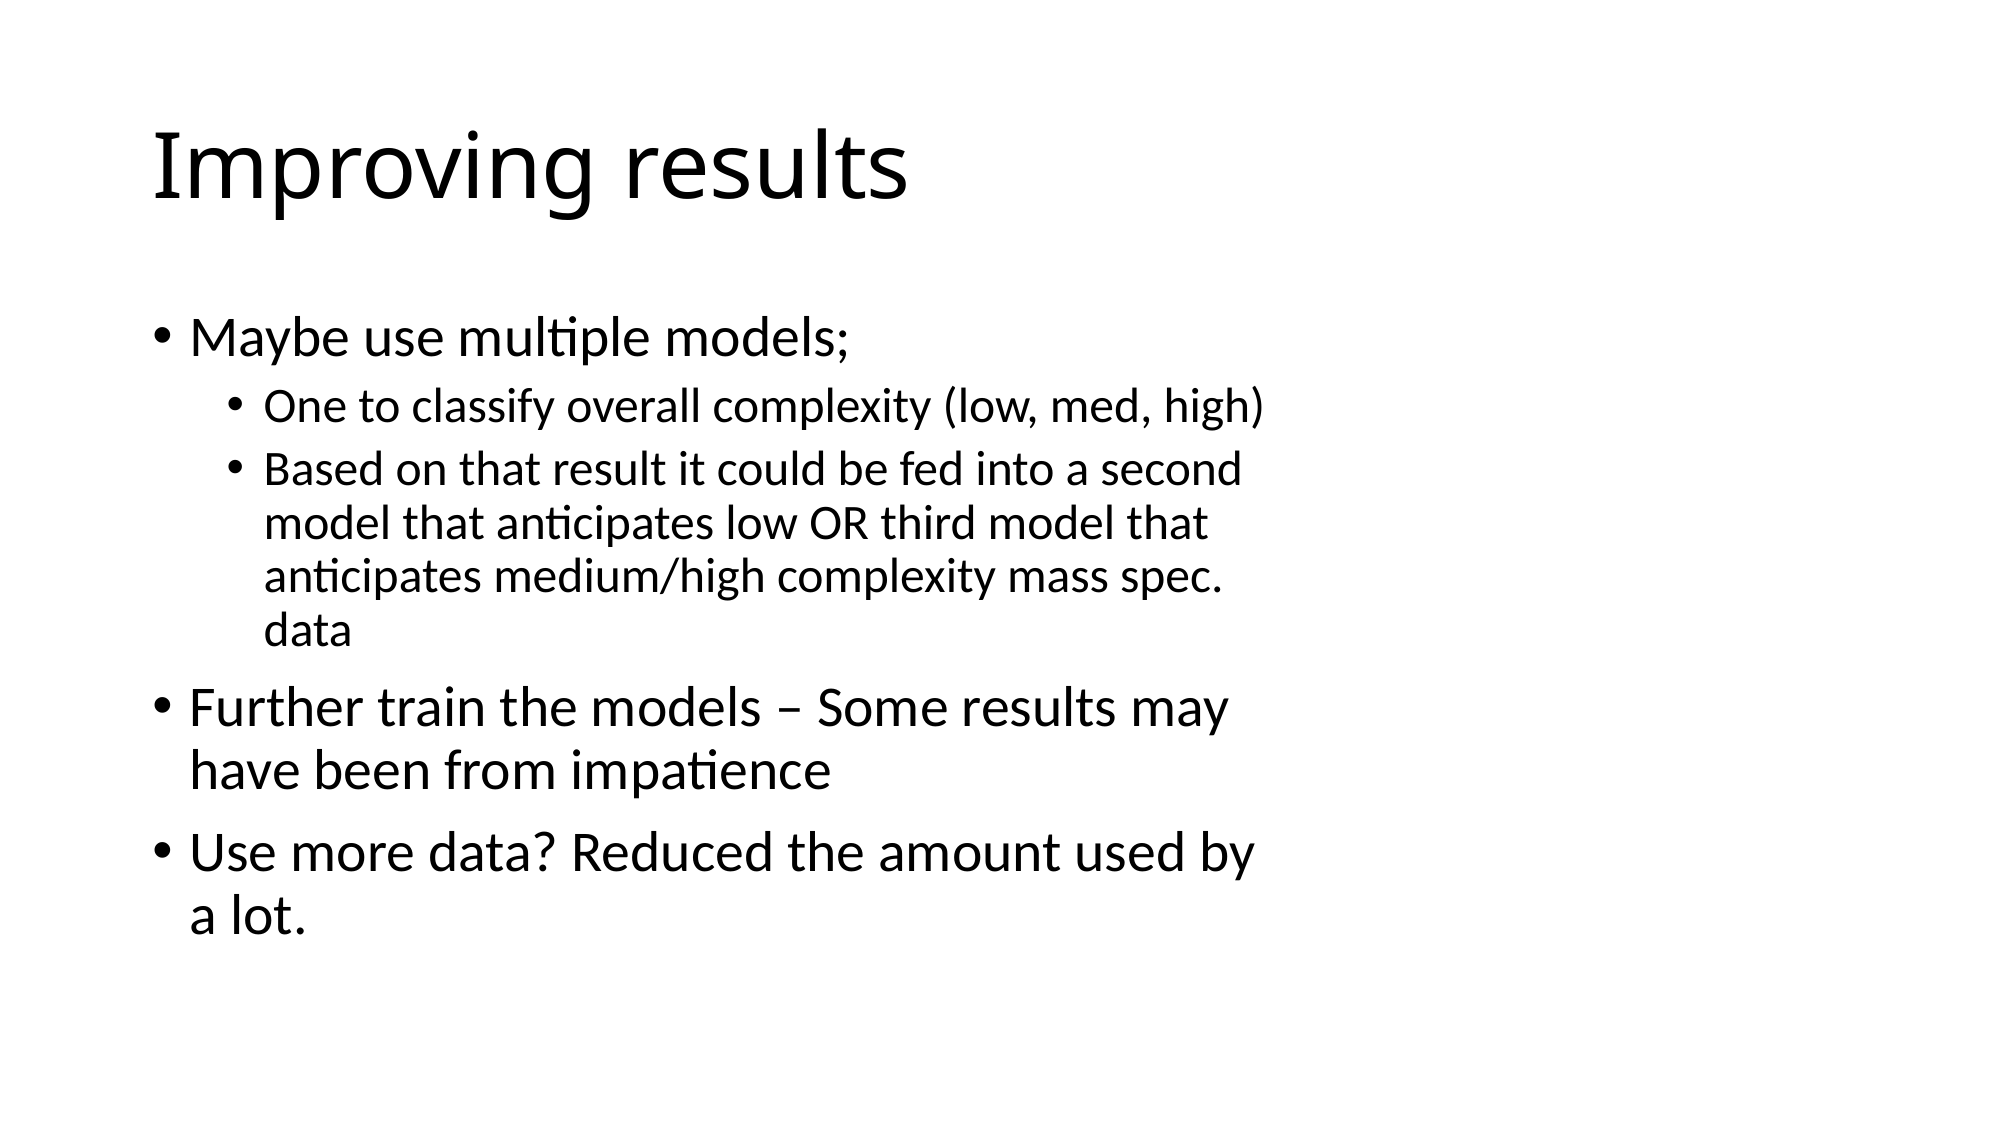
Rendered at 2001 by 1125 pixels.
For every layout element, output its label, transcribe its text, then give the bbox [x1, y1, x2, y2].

list Maybe use multiple models; One to classify overall complexity (low, med, high) Based on that result it could be fed into a second model that anticipates low OR third model that anticipates medium/high complexity mass spec. data Further train the models – Some results may have been from impatience Use more data? Reduced the amount used by a lot. [137, 299, 1290, 1014]
title Improving results [137, 59, 1863, 278]
